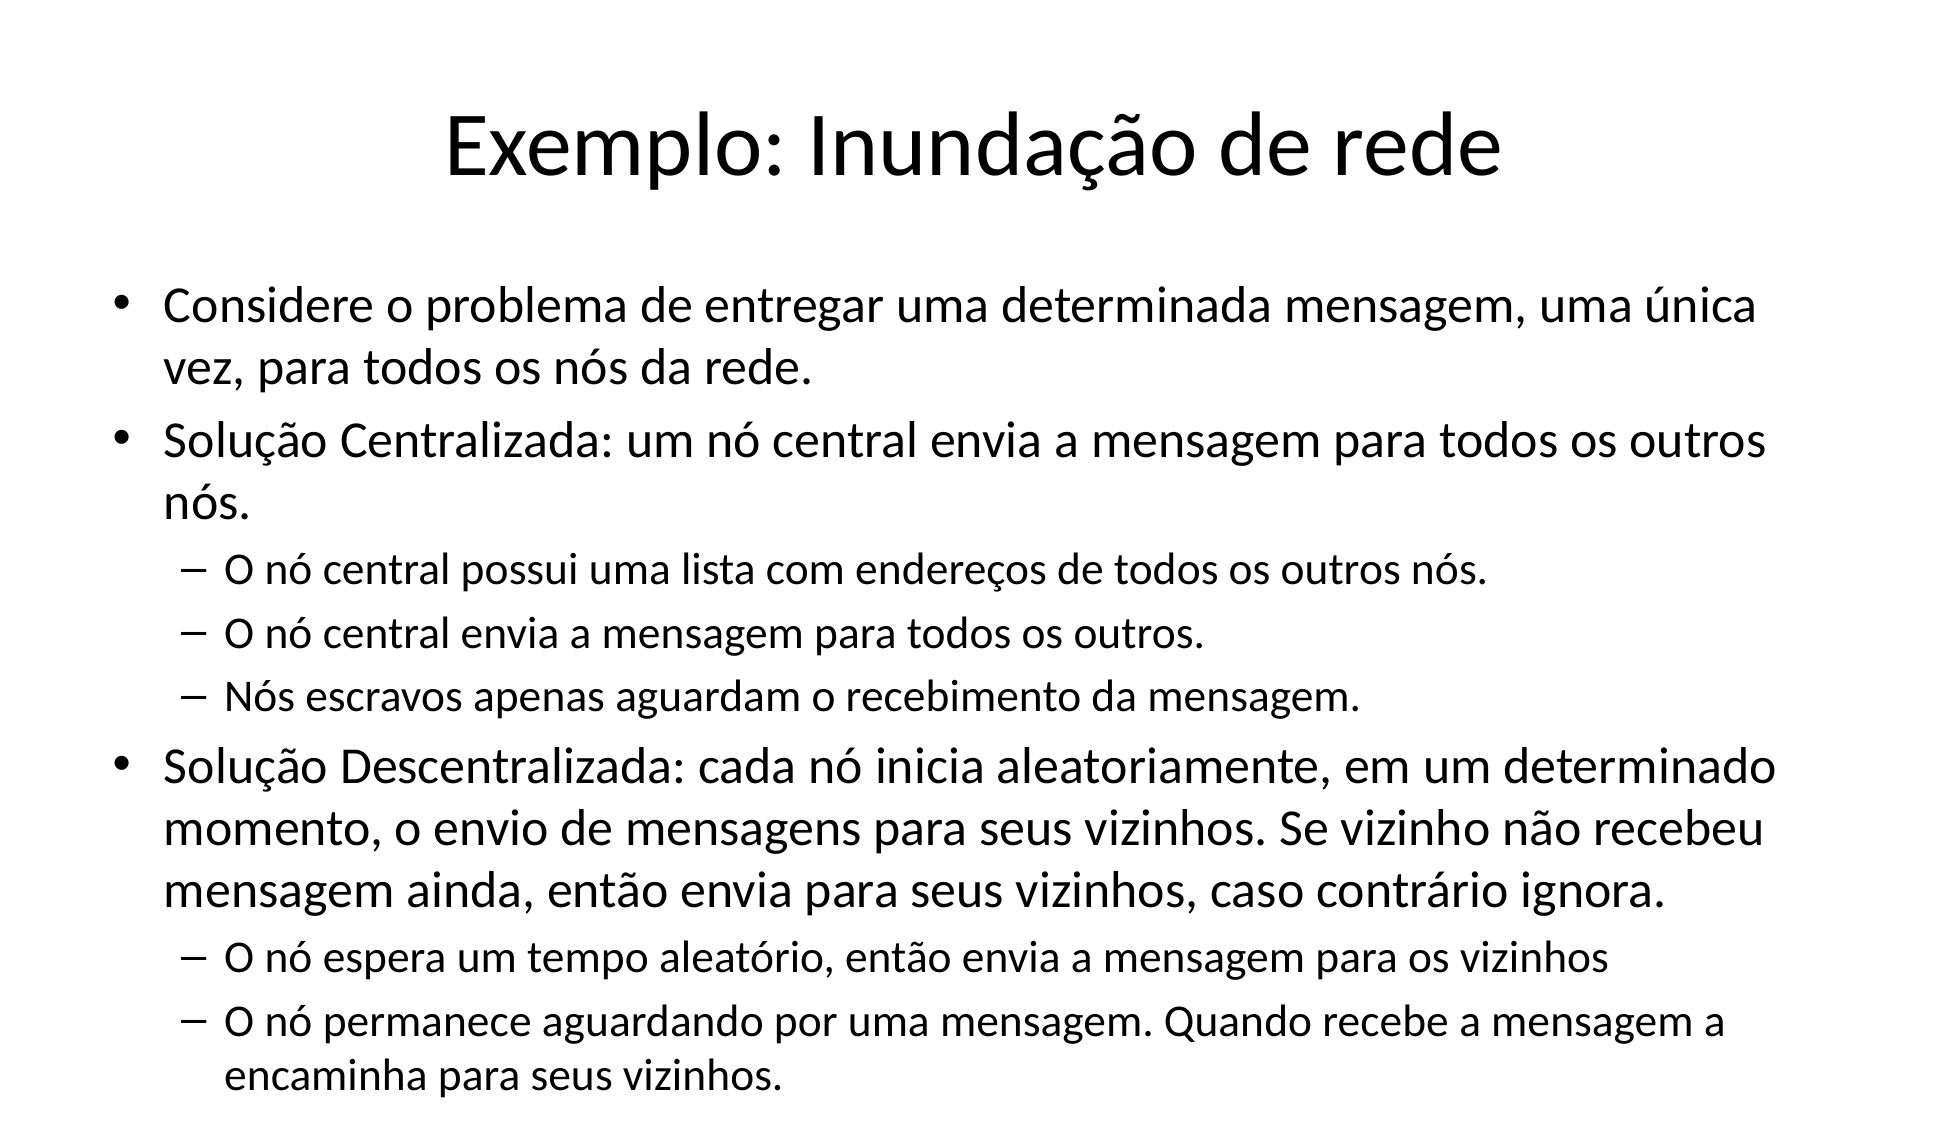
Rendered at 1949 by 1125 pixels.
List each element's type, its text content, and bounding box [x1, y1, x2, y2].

title Exemplo: Inundação de rede [97, 45, 1852, 233]
list Considere o problema de entregar uma determinada mensagem, uma única vez, para todos os nós da rede. Solução Centralizada: um nó central envia a mensagem para todos os outros nós. O nó central possui uma lista com endereços de todos os outros nós. O nó central envia a mensagem para todos os outros. Nós escravos apenas aguardam o recebimento da mensagem. Solução Descentralizada: cada nó inicia aleatoriamente, em um determinado momento, o envio de mensagens para seus vizinhos. Se vizinho não recebeu mensagem ainda, então envia para seus vizinhos, caso contrário ignora. O nó espera um tempo aleatório, então envia a mensagem para os vizinhos O nó permanece aguardando por uma mensagem. Quando recebe a mensagem a encaminha para seus vizinhos. [97, 262, 1852, 1125]
